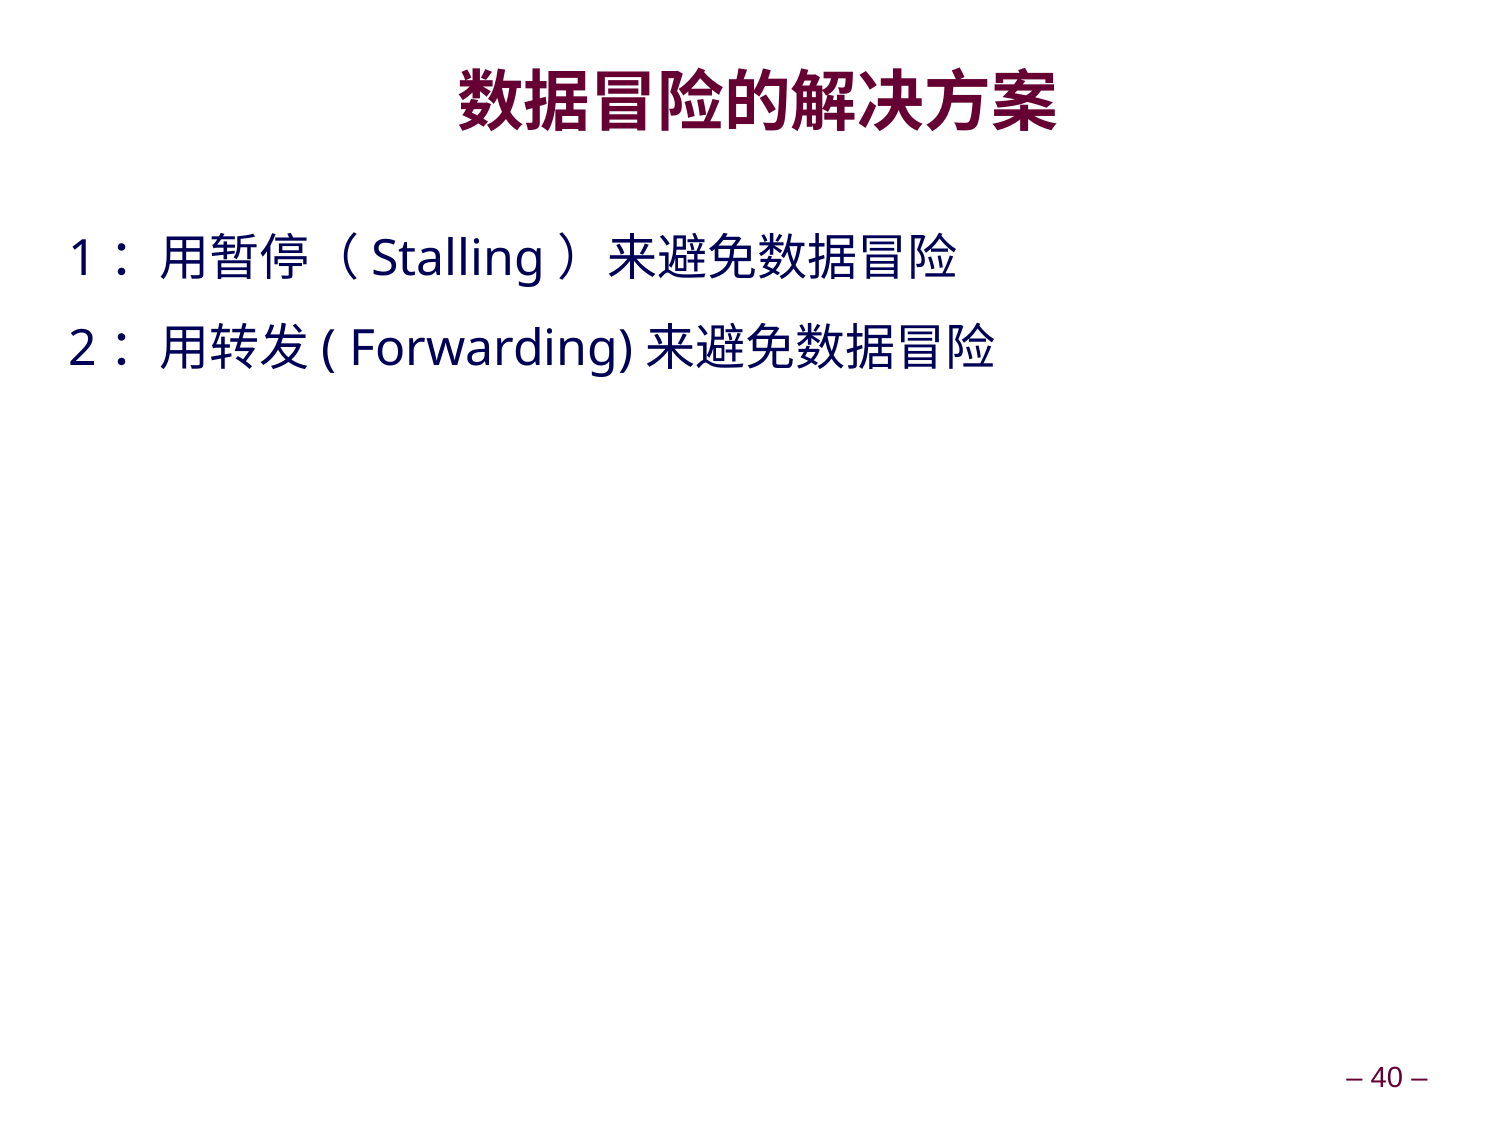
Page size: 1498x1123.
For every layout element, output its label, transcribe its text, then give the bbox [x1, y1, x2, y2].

list 1：用暂停（Stalling）来避免数据冒险 2：用转发( Forwarding)来避免数据冒险 [53, 199, 1437, 1056]
title 数据冒险的解决方案 [66, 40, 1450, 169]
